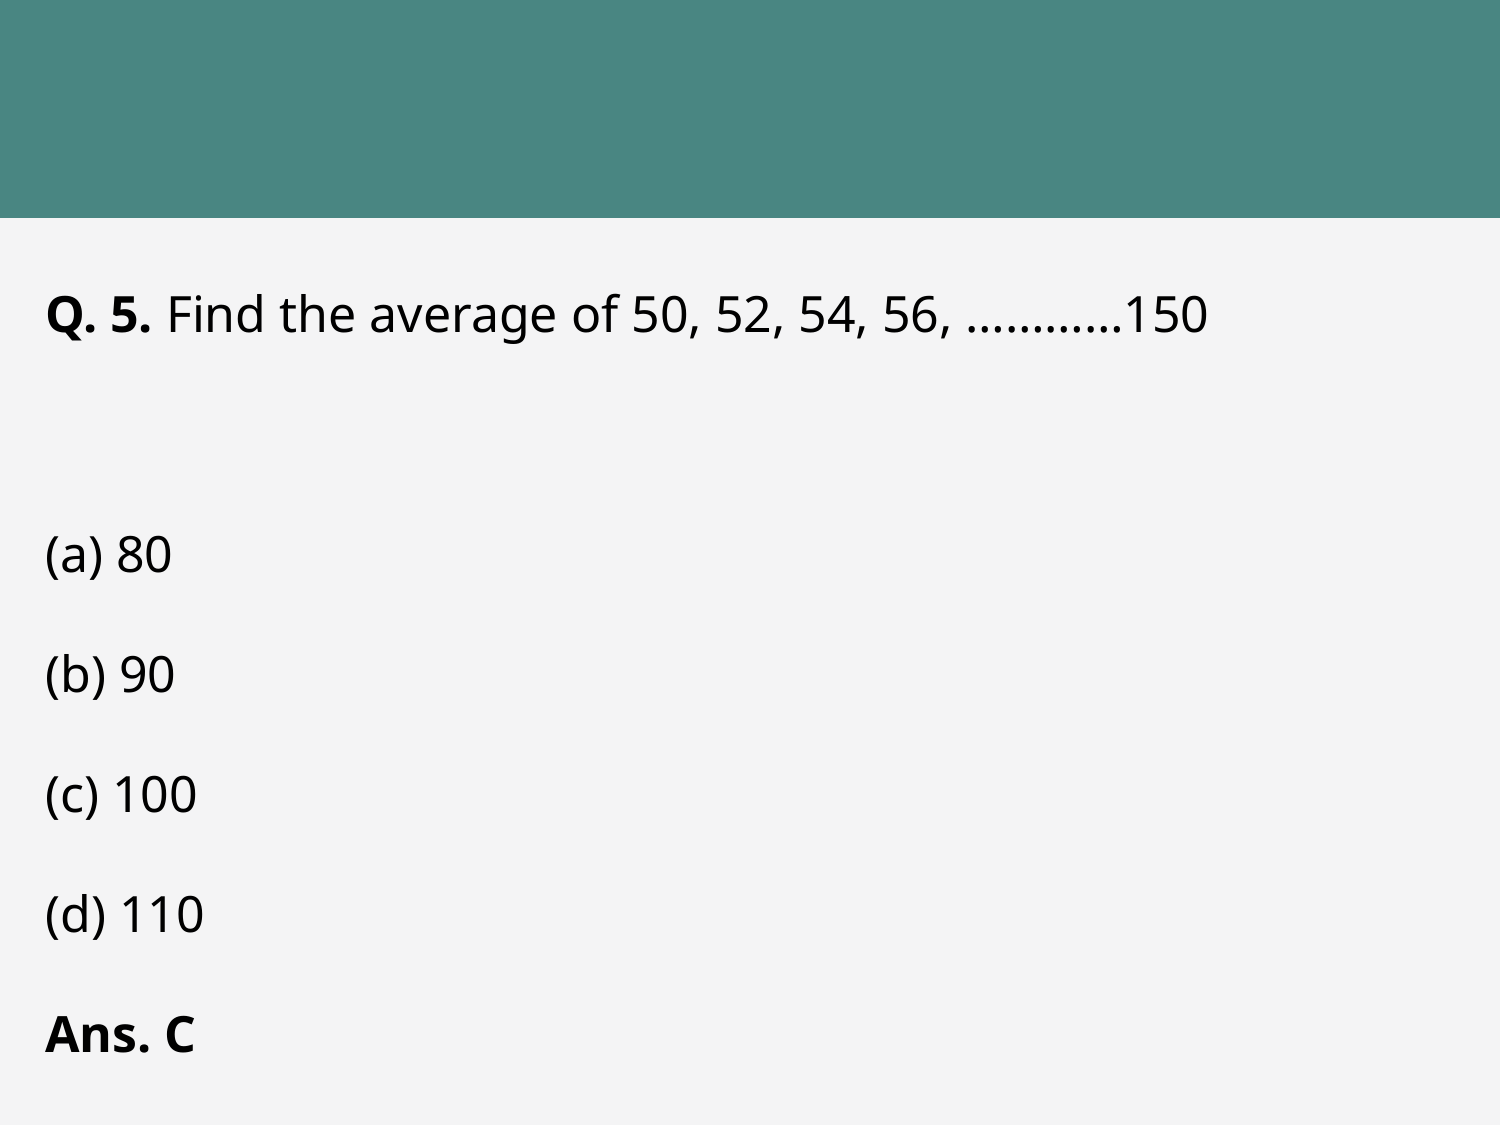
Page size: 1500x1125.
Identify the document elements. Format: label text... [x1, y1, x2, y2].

text_box Q. 5. Find the average of 50, 52, 54, 56, …………150 80 90 100 110 Ans. C [30, 244, 1470, 1125]
